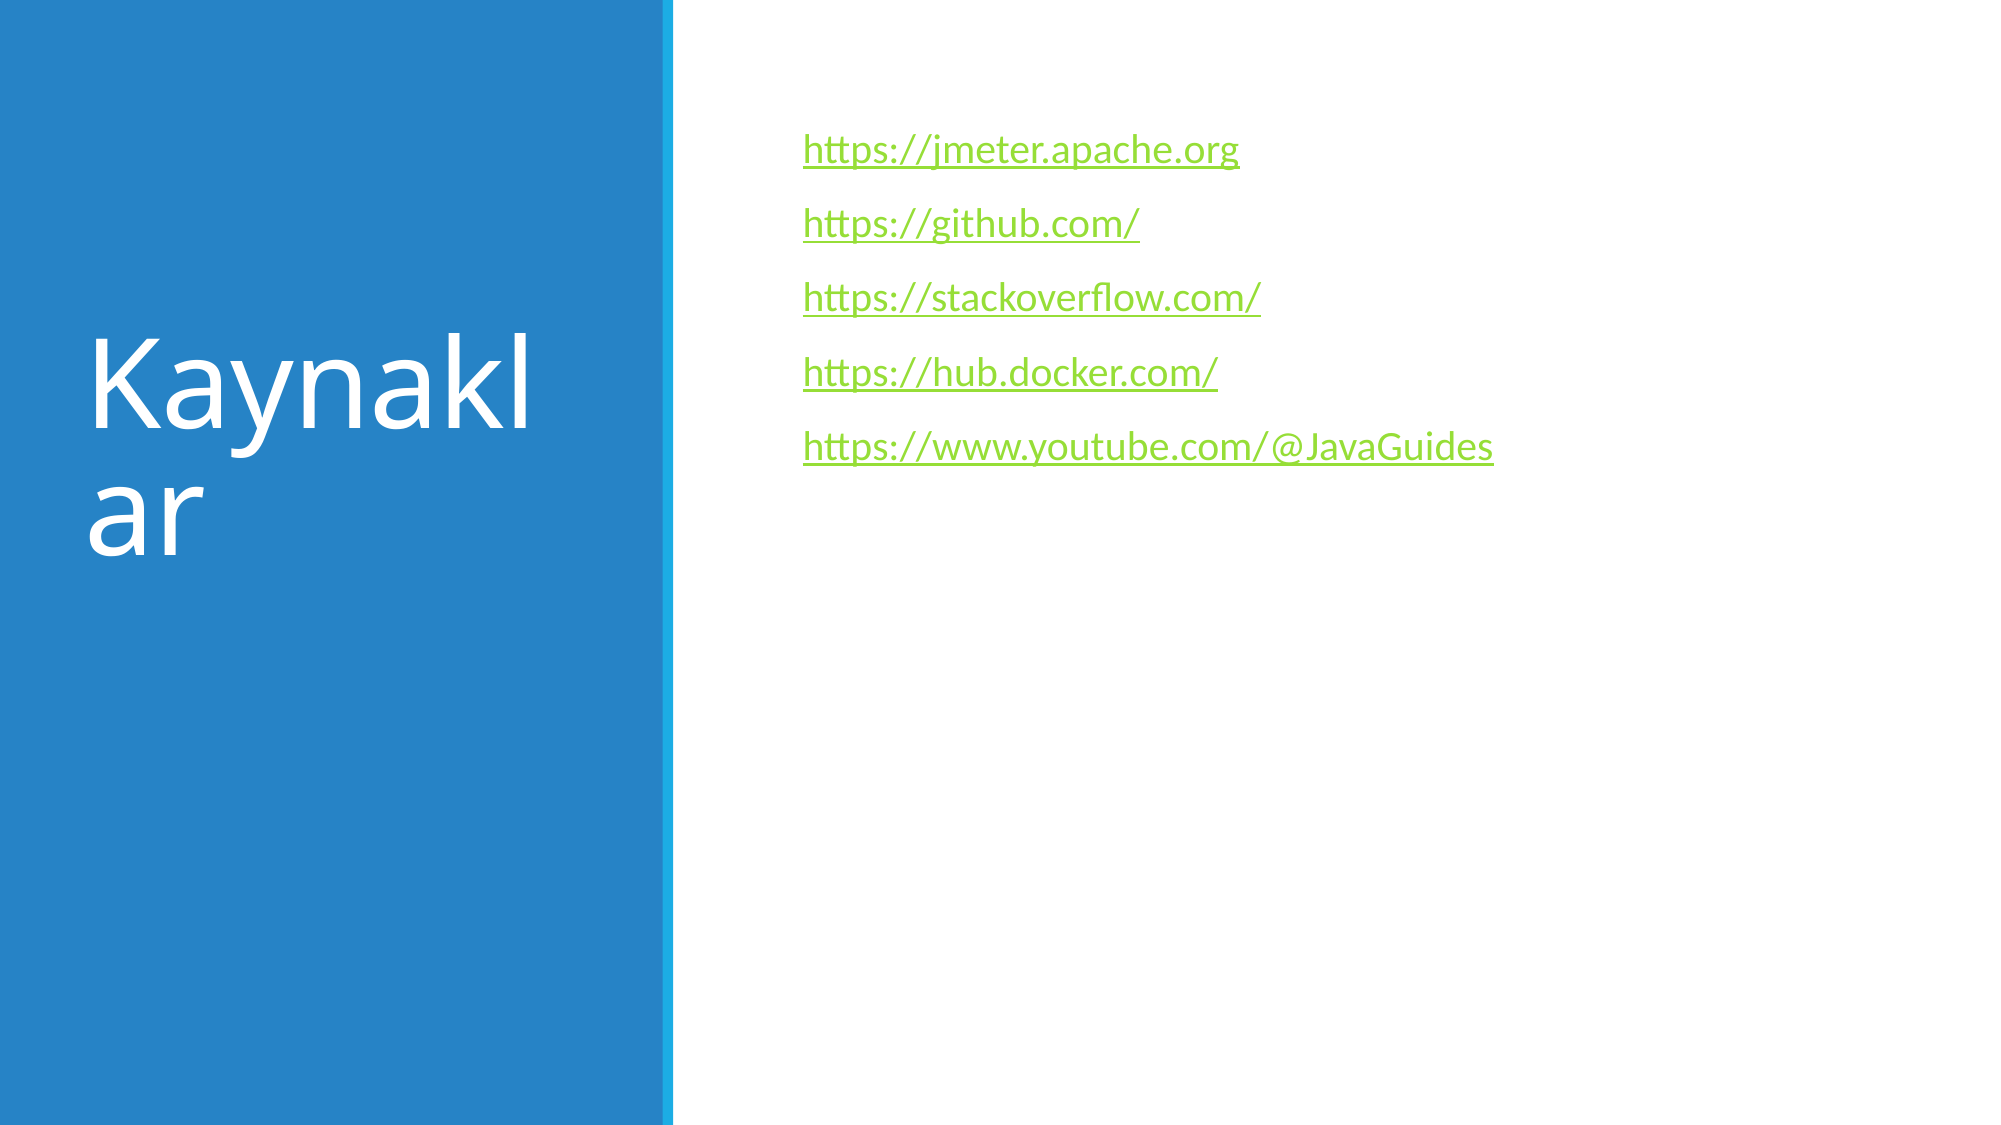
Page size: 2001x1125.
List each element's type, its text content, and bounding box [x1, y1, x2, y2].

title Kaynaklar [69, 213, 595, 589]
list https://jmeter.apache.org https://github.com/ https://stackoverflow.com/ https://hub.docker.com/ https://www.youtube.com/@JavaGuides [787, 120, 1853, 983]
